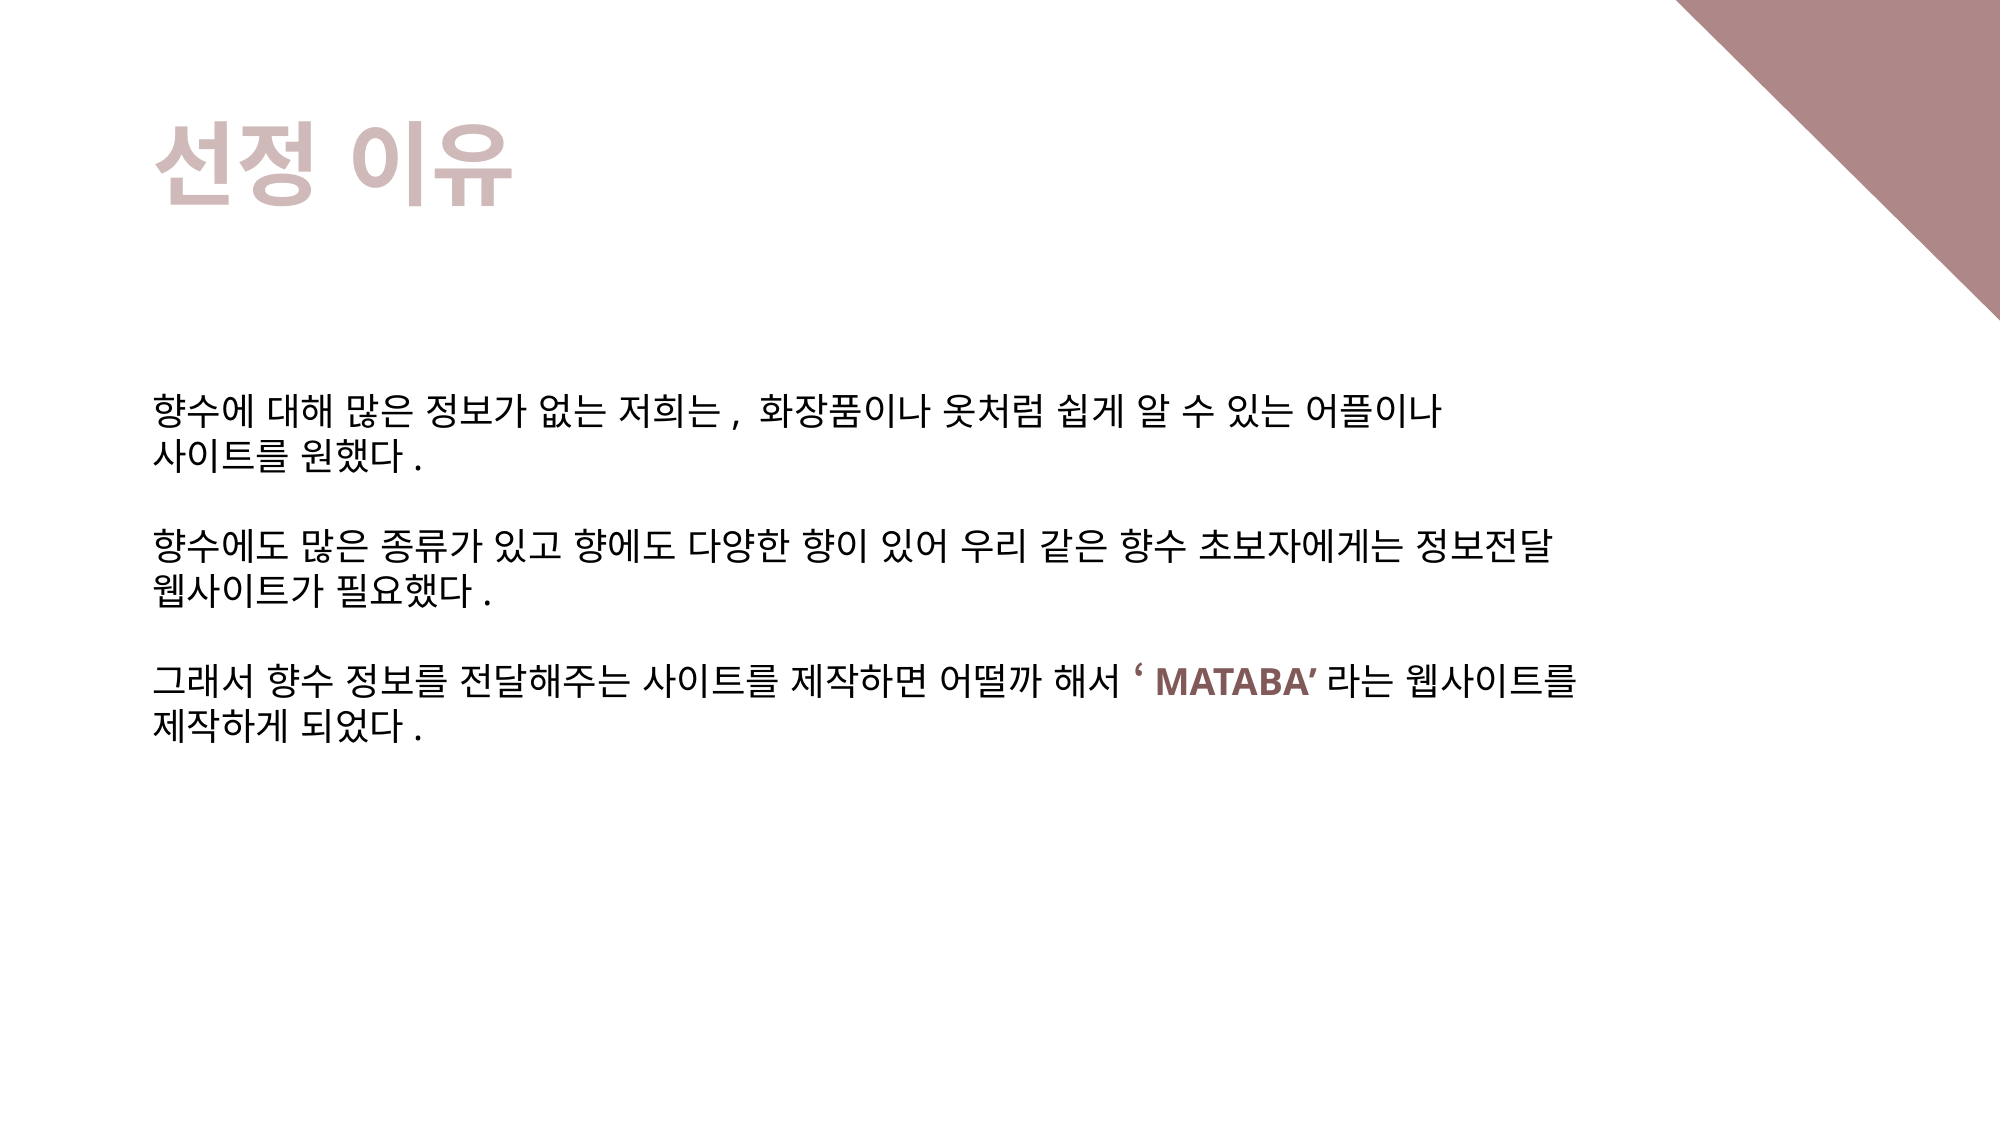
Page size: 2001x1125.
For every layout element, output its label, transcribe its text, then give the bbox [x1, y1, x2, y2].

text_box [1674, 0, 2000, 323]
text_box 향수에 대해 많은 정보가 없는 저희는, 화장품이나 옷처럼 쉽게 알 수 있는 어플이나 사이트를 원했다. 향수에도 많은 종류가 있고 향에도 다양한 향이 있어 우리 같은 향수 초보자에게는 정보전달 웹사이트가 필요했다. 그래서 향수 정보를 전달해주는 사이트를 제작하면 어떨까 해서 ‘MATABA’라는 웹사이트를 제작하게 되었다. [137, 380, 1594, 755]
title 선정 이유 [137, 59, 1863, 278]
